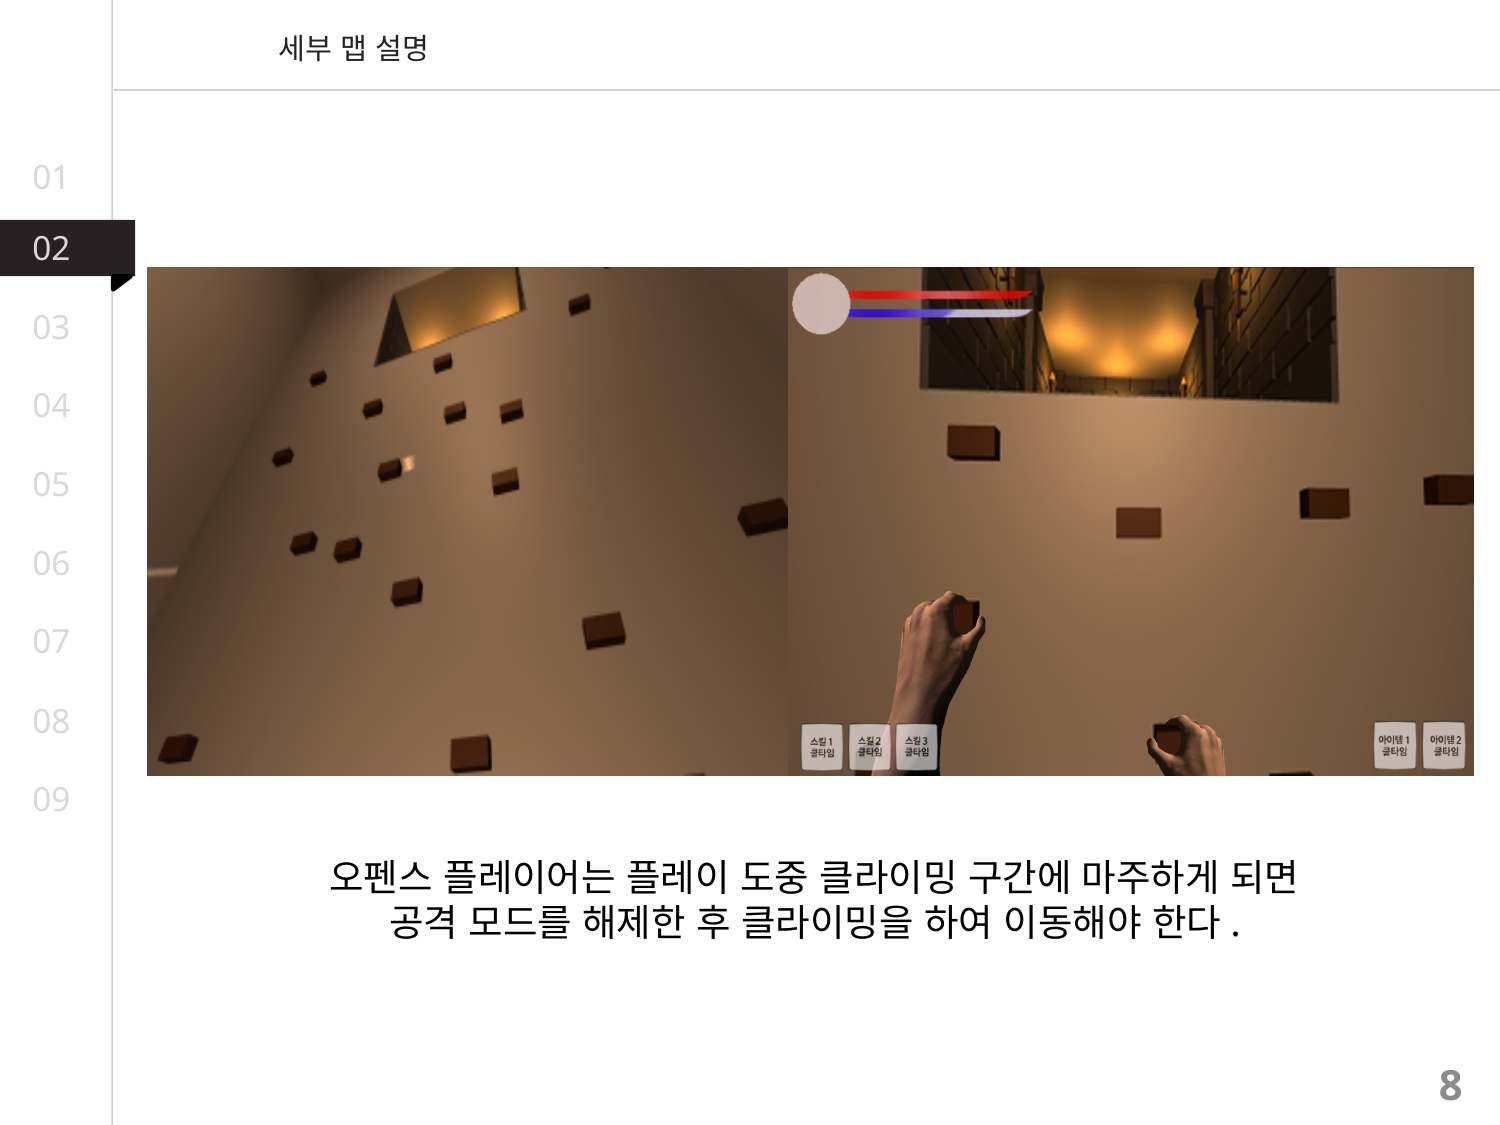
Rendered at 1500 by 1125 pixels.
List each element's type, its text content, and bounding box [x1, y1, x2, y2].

text_box 08 [17, 692, 92, 747]
text_box 03 [17, 298, 92, 354]
text_box 세부 맵 설명 [171, 22, 538, 73]
slide_number 8 [1128, 1057, 1478, 1118]
text_box 09 [17, 770, 92, 826]
picture [147, 267, 1474, 776]
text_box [0, 219, 136, 290]
text_box 오펜스 플레이어는 플레이 도중 클라이밍 구간에 마주하게 되면 공격 모드를 해제한 후 클라이밍을 하여 이동해야 한다. [147, 846, 1483, 952]
text_box 01 [17, 148, 92, 204]
text_box 04 [17, 376, 92, 432]
text_box 07 [17, 613, 92, 668]
text_box 05 [17, 456, 92, 511]
text_box 06 [17, 534, 92, 590]
